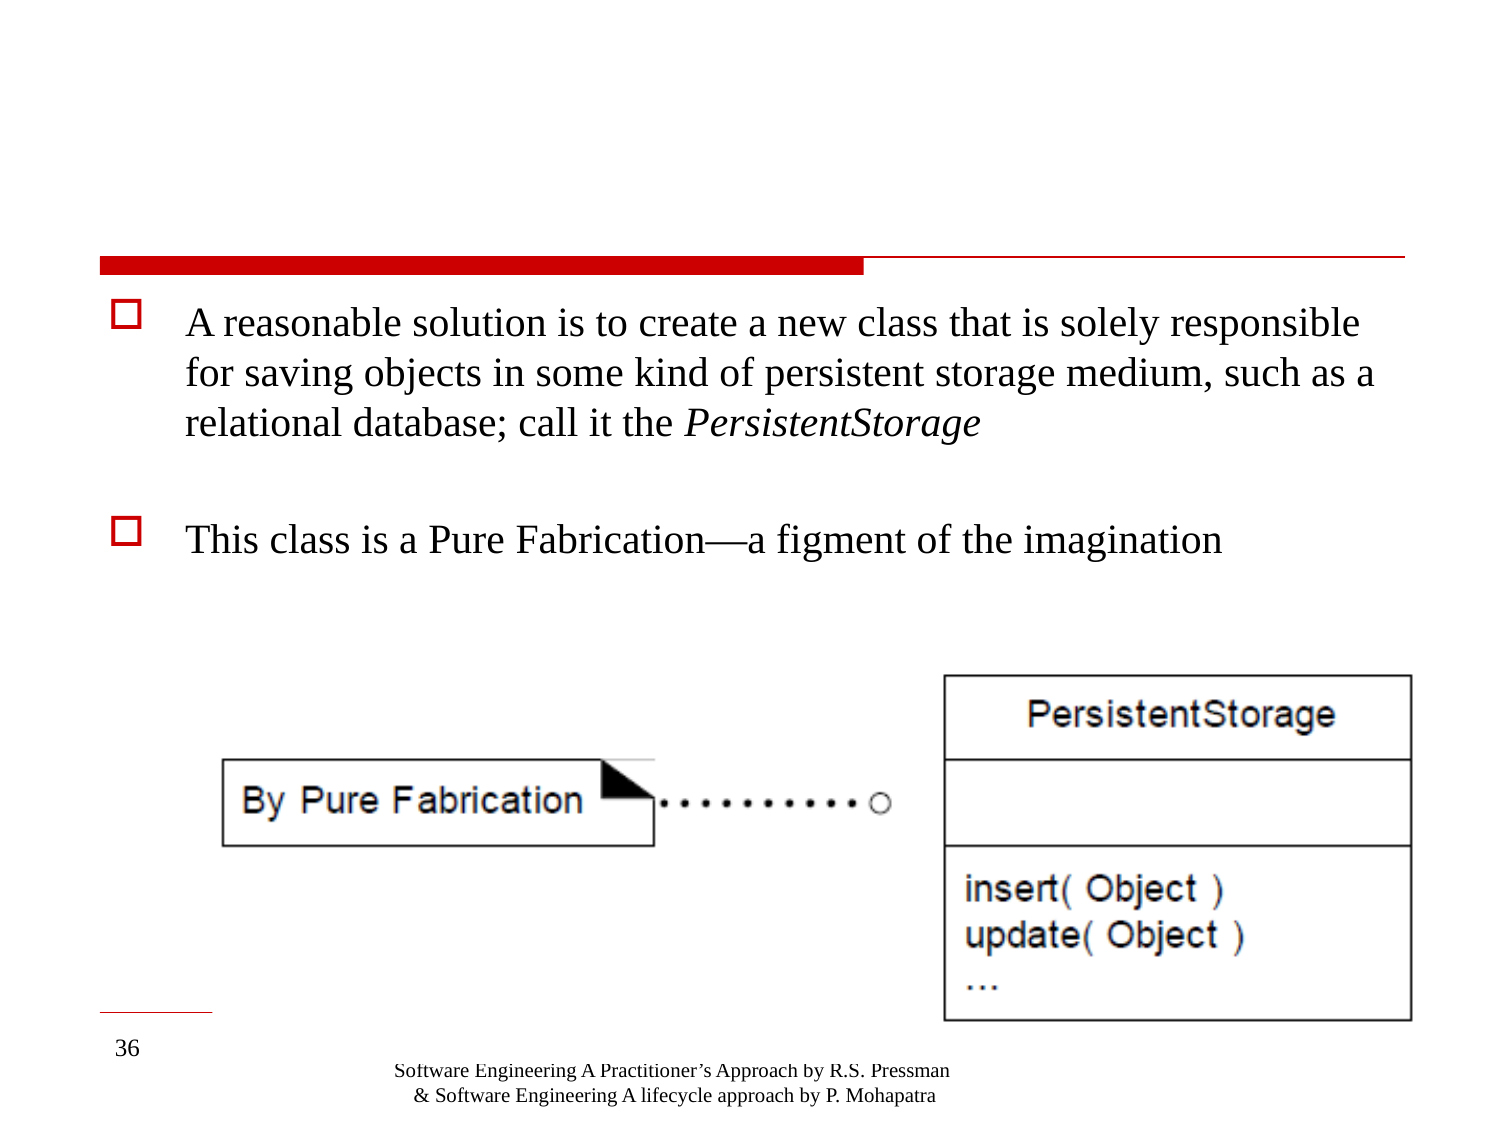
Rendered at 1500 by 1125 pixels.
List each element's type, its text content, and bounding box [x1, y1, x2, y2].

picture [212, 652, 1438, 1064]
list A reasonable solution is to create a new class that is solely responsible for saving objects in some kind of persistent storage medium, such as a relational database; call it the PersistentStorage This class is a Pure Fabrication—a figment of the imagination [92, 287, 1406, 988]
slide_number 36 [99, 1024, 425, 1103]
footer Adapted from Software Engineering A Practitioner’s Approach by R.S. Pressman & Software Engineering A lifecycle approach by P. Mohapatra [362, 1072, 988, 1088]
